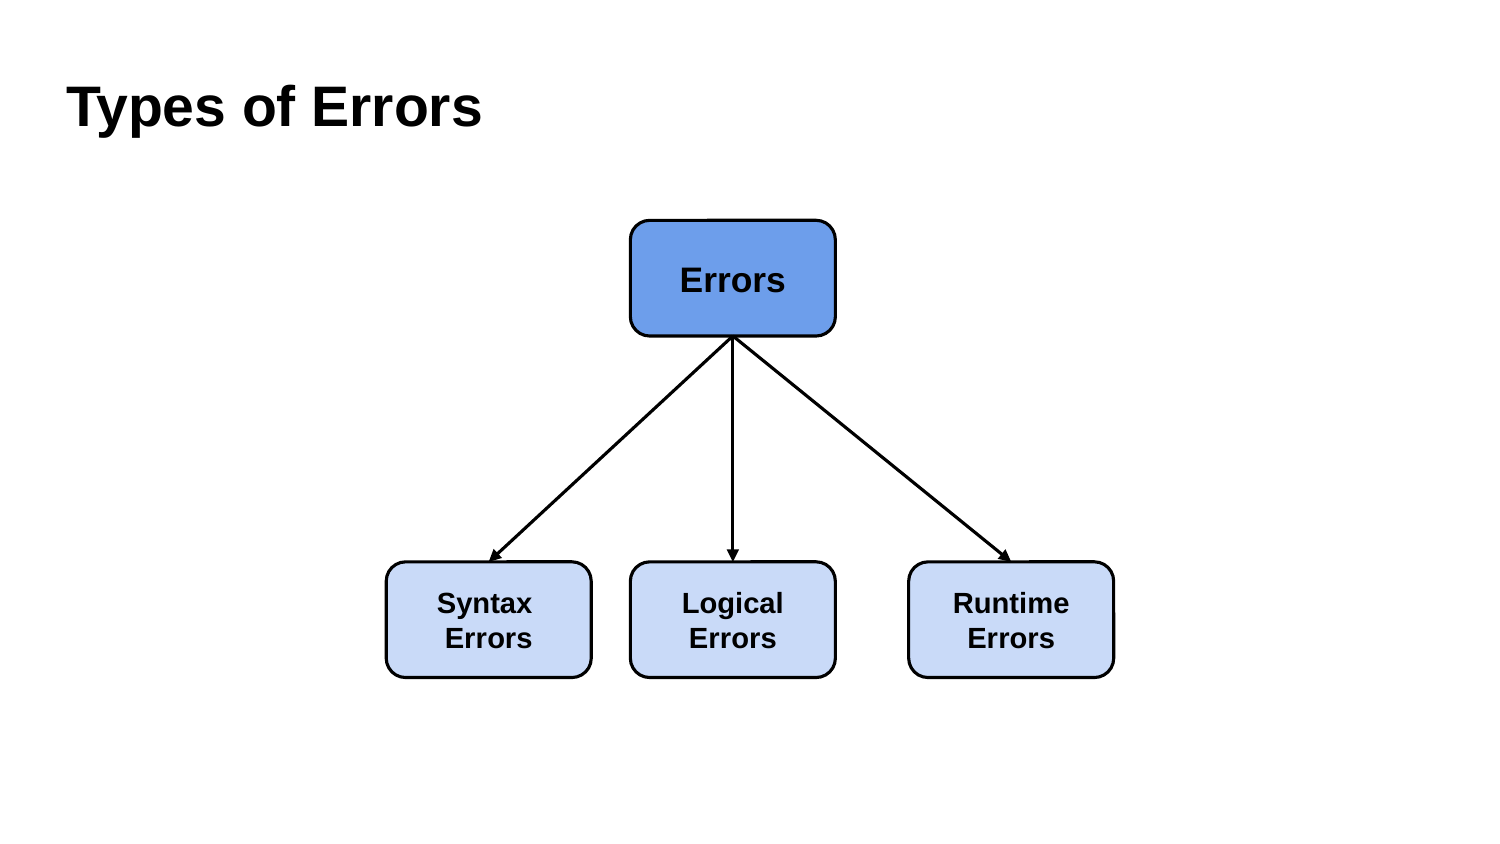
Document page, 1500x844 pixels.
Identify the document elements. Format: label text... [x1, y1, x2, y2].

text_box Logical Errors [630, 570, 836, 678]
text_box Syntax Errors [386, 561, 592, 678]
title Types of Errors [51, 60, 1449, 155]
text_box Errors [630, 220, 836, 334]
text_box Runtime Errors [908, 561, 1114, 678]
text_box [488, 335, 731, 562]
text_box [732, 335, 1012, 562]
